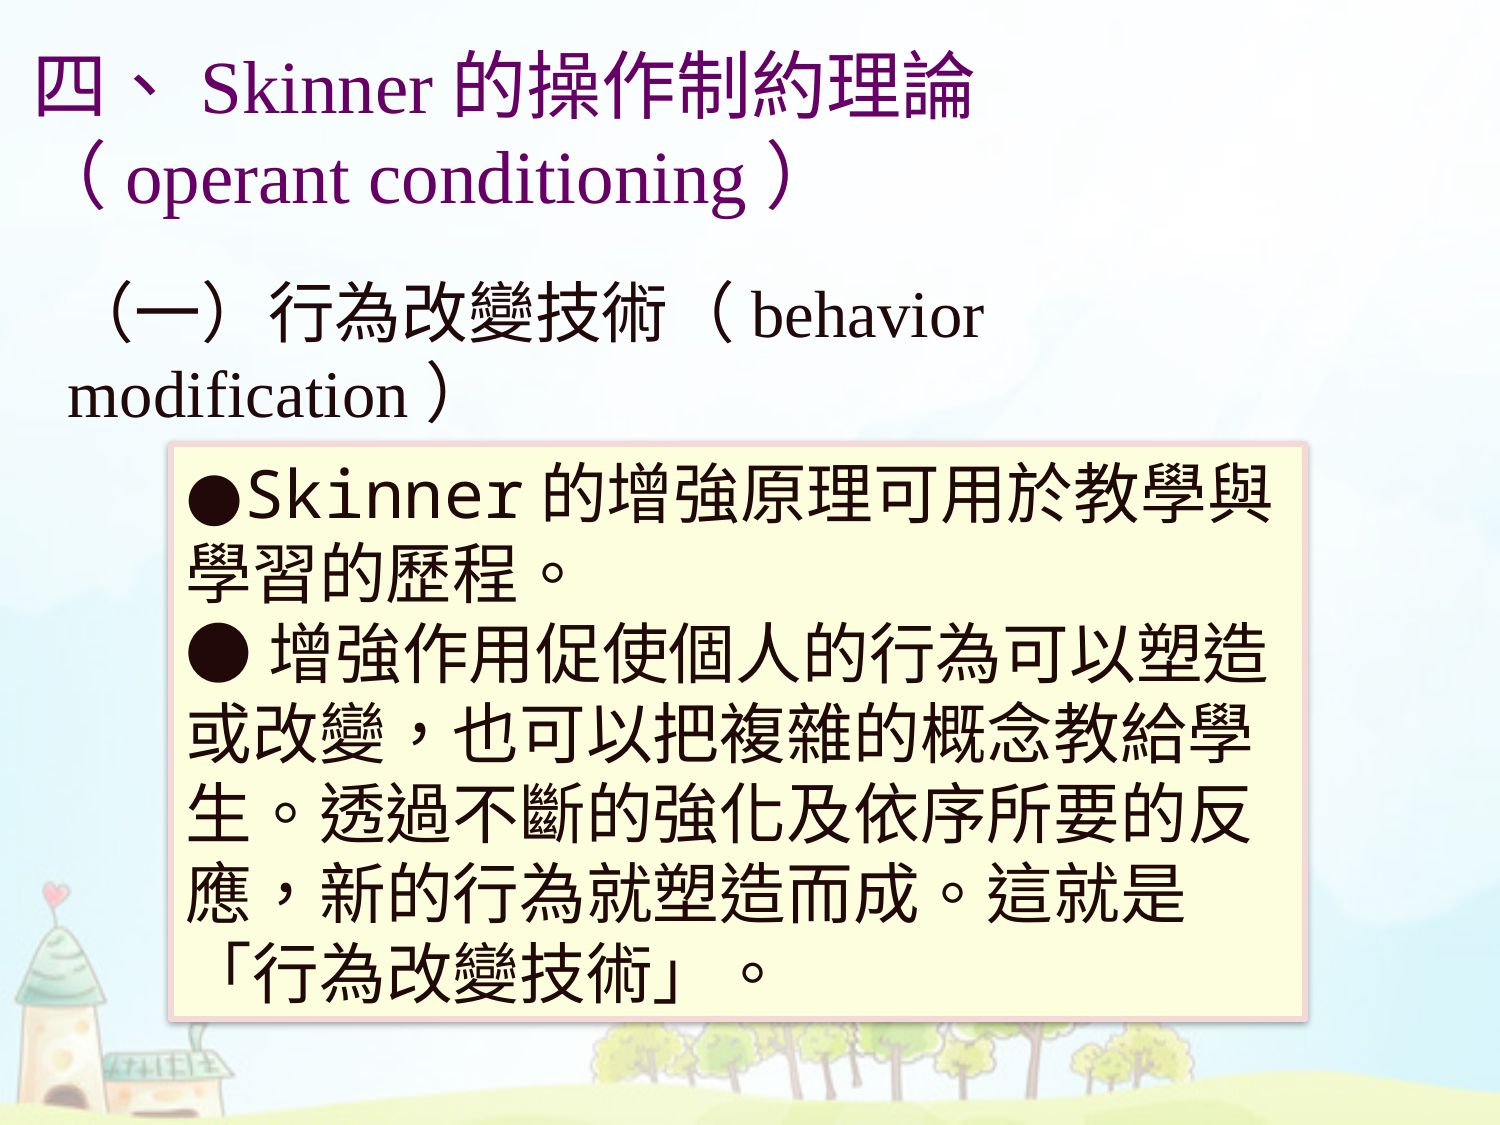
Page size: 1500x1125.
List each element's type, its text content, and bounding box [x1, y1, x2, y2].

text_box （一）行為改變技術（behavior modification） [53, 263, 1397, 439]
text_box 四、Skinner的操作制約理論 （operant conditioning） [17, 30, 1483, 226]
text_box ●Skinner的增強原理可用於教學與學習的歷程。 ●增強作用促使個人的行為可以塑造或改變，也可以把複雜的概念教給學生。透過不斷的強化及依序所要的反應，新的行為就塑造而成。這就是「行為改變技術」。 [168, 441, 1308, 1022]
